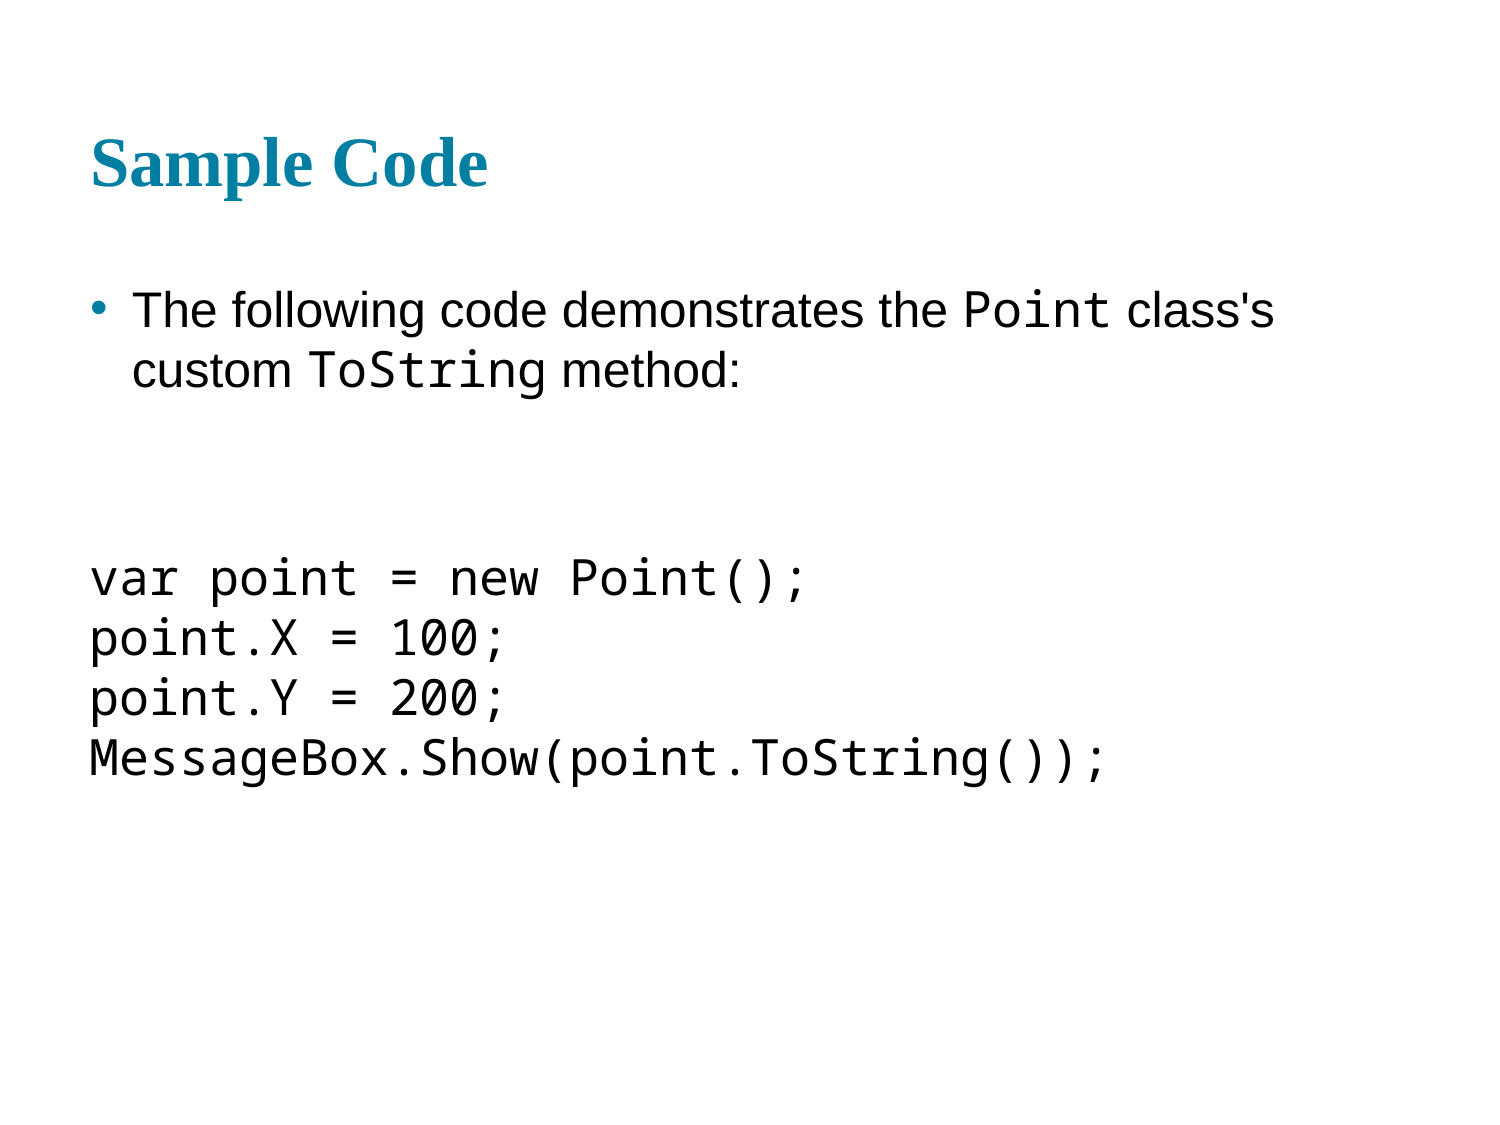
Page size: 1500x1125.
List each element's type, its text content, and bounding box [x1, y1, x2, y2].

list The following code demonstrates the Point class's custom ToString method: [75, 262, 1425, 413]
title Sample Code [75, 35, 1425, 216]
text_box var point = new Point(); point.X = 100; point.Y = 200; MessageBox.Show(point.ToString()); [75, 538, 1285, 793]
